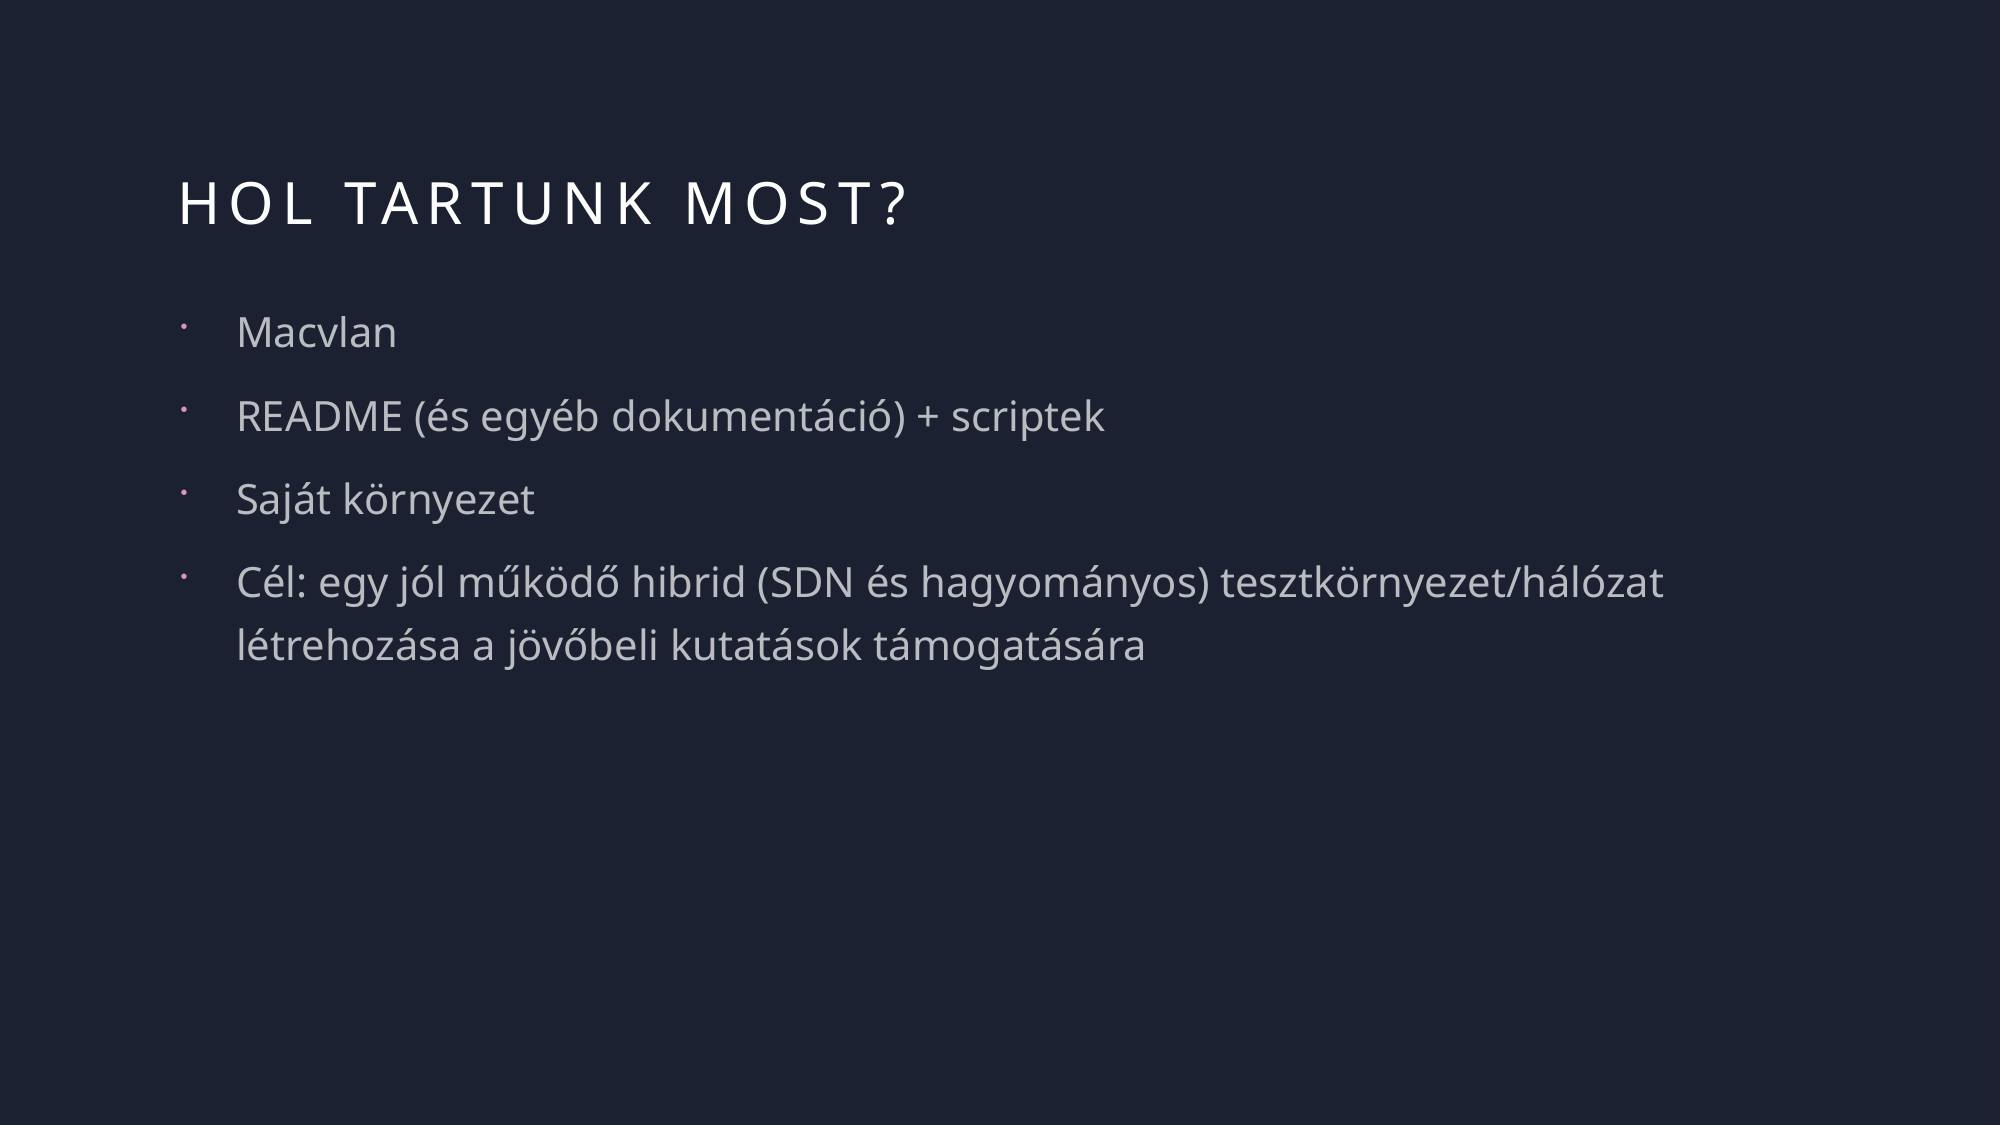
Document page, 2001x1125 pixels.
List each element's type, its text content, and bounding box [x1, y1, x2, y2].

title Hol tartunk most? [177, 165, 1822, 274]
list Macvlan README (és egyéb dokumentáció) + scriptek Saját környezet Cél: egy jól működő hibrid (SDN és hagyományos) tesztkörnyezet/hálózat létrehozása a jövőbeli kutatások támogatására [177, 293, 1822, 947]
